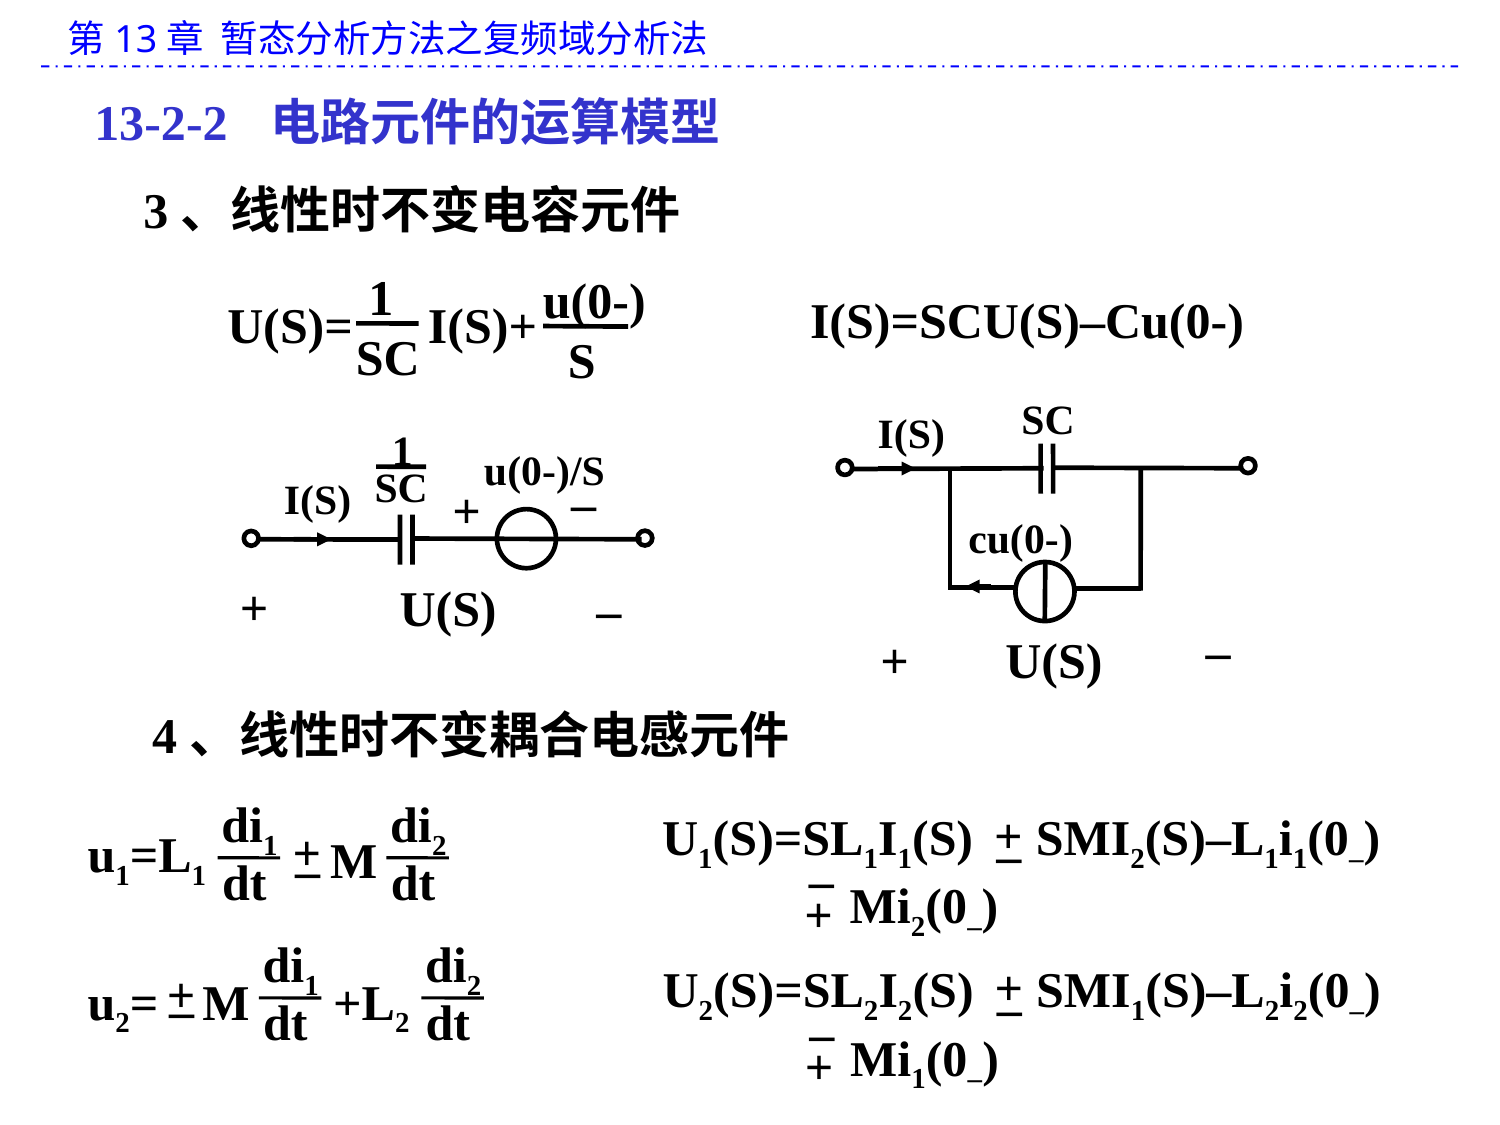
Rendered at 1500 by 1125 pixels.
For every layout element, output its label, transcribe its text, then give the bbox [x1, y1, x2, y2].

text_box 13-2-2 电路元件的运算模型 [79, 83, 1020, 158]
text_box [72, 785, 552, 1059]
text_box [212, 257, 776, 396]
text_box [647, 947, 1439, 1103]
text_box 3、线性时不变电容元件 [128, 170, 944, 246]
text_box I(S)=SCU(S)–Cu(0-) [795, 280, 1358, 356]
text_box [647, 795, 1438, 947]
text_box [837, 385, 1259, 696]
text_box 4、线性时不变耦合电感元件 [137, 695, 953, 771]
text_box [224, 416, 653, 647]
